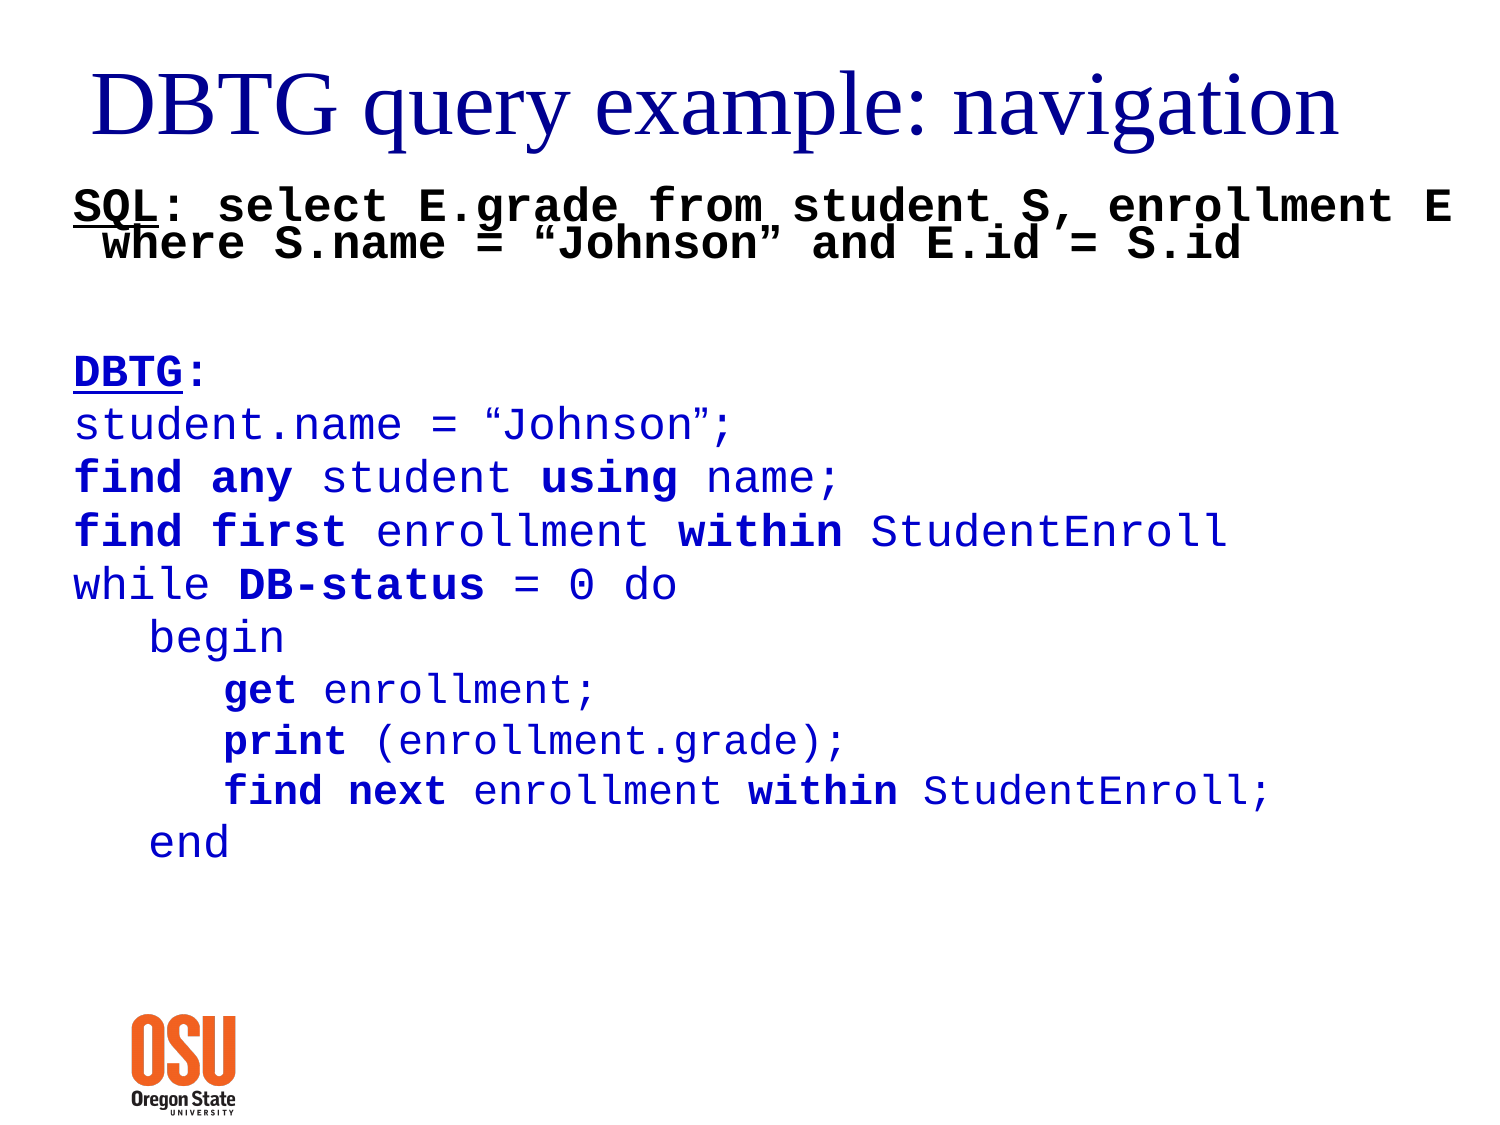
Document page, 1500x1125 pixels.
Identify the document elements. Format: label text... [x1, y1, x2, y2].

title DBTG query example: navigation [75, 19, 1425, 176]
list SQL: select E.grade from student S, enrollment E where S.name = “Johnson” and E.id = S.id DBTG: student.name = “Johnson”; find any student using name; find first enrollment within StudentEnroll while DB-status = 0 do begin get enrollment; print (enrollment.grade); find next enrollment within StudentEnroll; end [58, 176, 1483, 1061]
